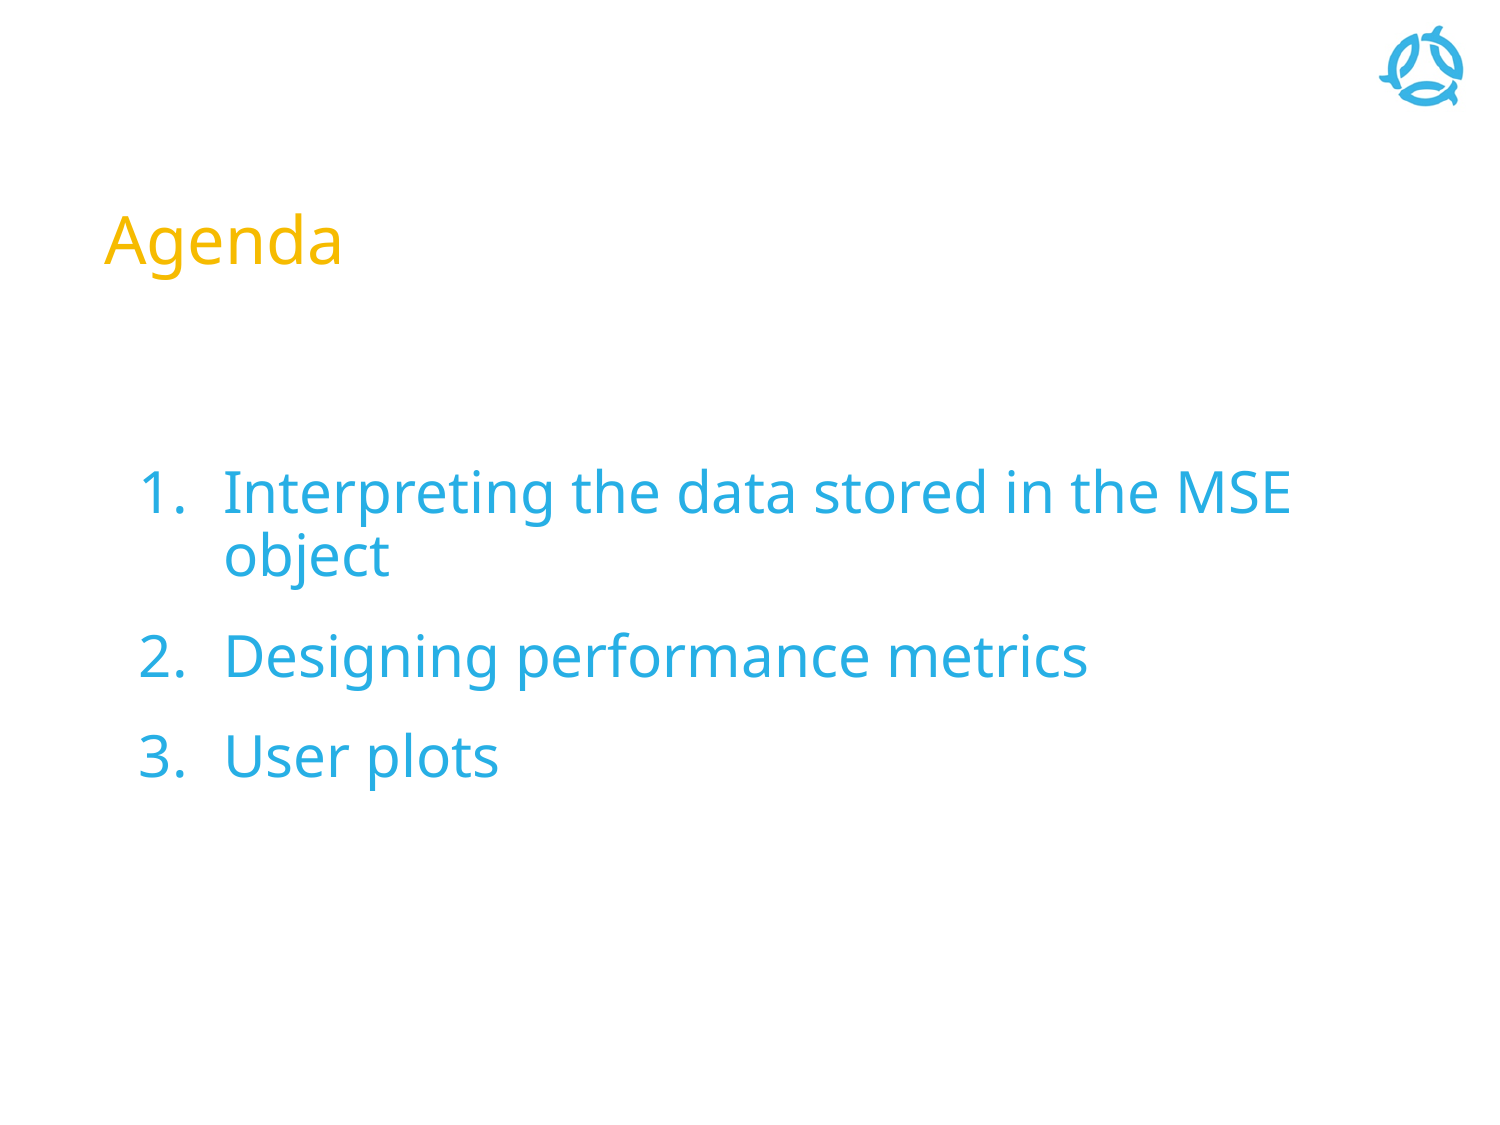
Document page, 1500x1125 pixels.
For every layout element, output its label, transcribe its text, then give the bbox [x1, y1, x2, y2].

title Agenda [89, 196, 1383, 291]
list Interpreting the data stored in the MSE object Designing performance metrics User plots [123, 456, 1383, 1042]
picture [1376, 22, 1471, 112]
